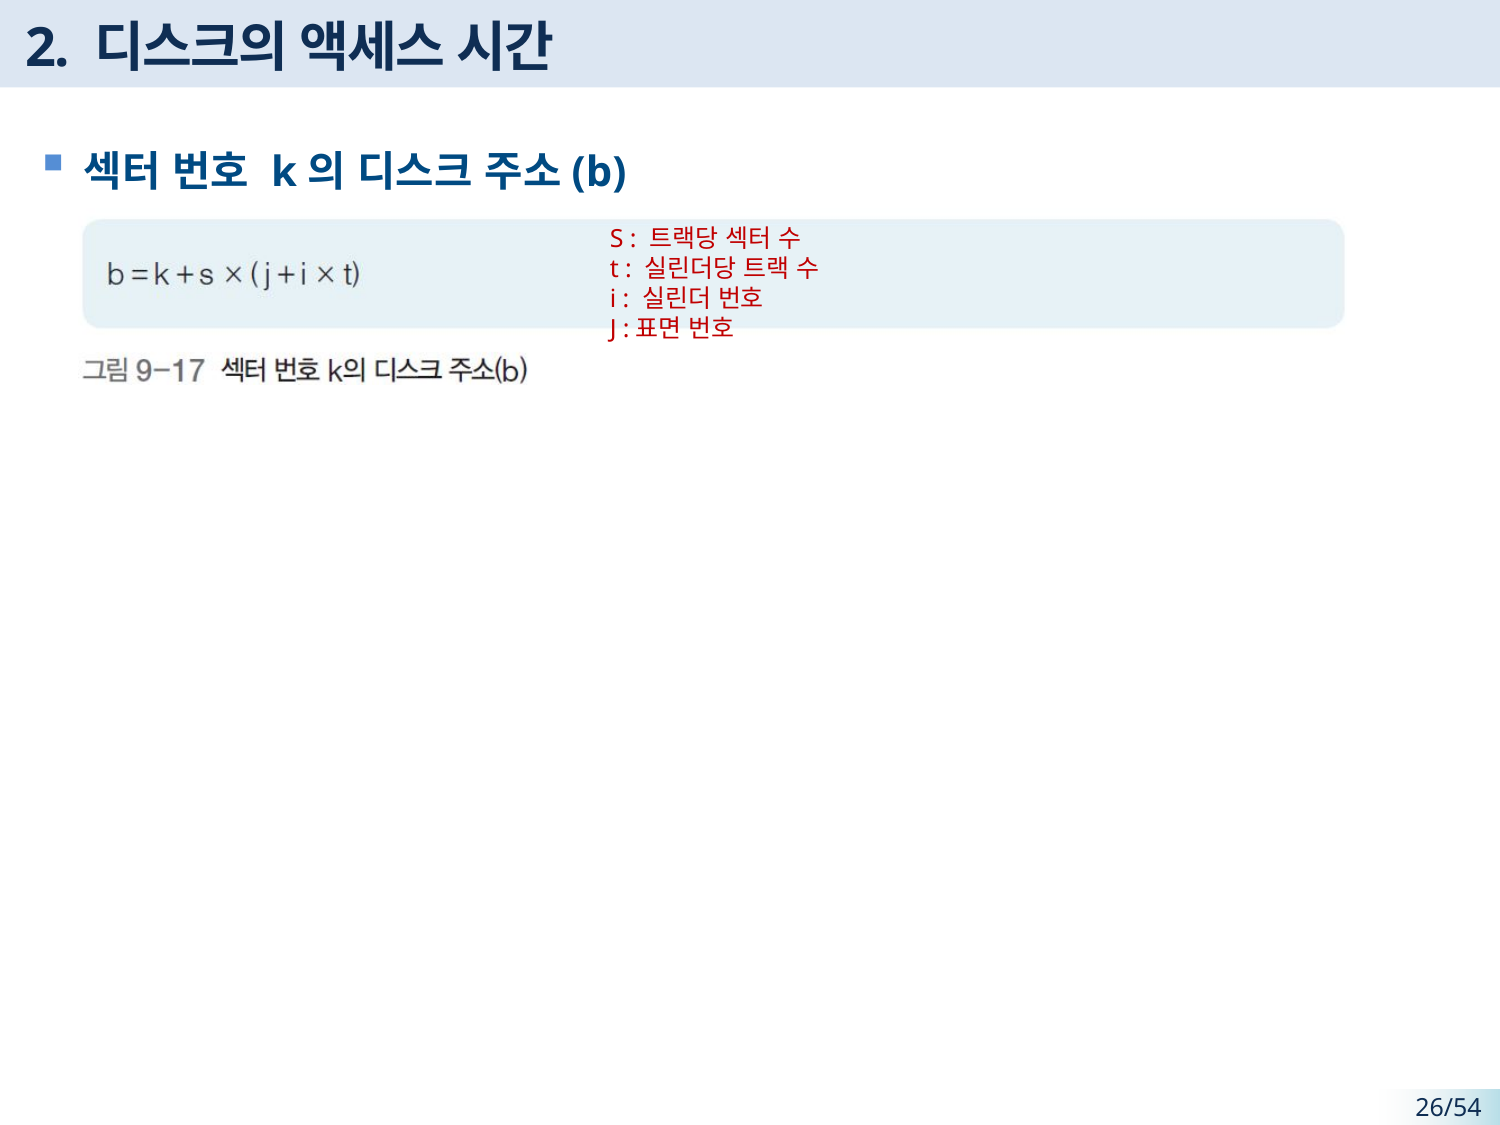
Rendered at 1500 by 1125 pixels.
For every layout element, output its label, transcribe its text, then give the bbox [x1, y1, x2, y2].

picture [77, 207, 1349, 385]
title 2. 디스크의 액세스 시간 [10, 5, 1437, 84]
list 섹터 번호 k의 디스크 주소(b) [10, 126, 1481, 1057]
